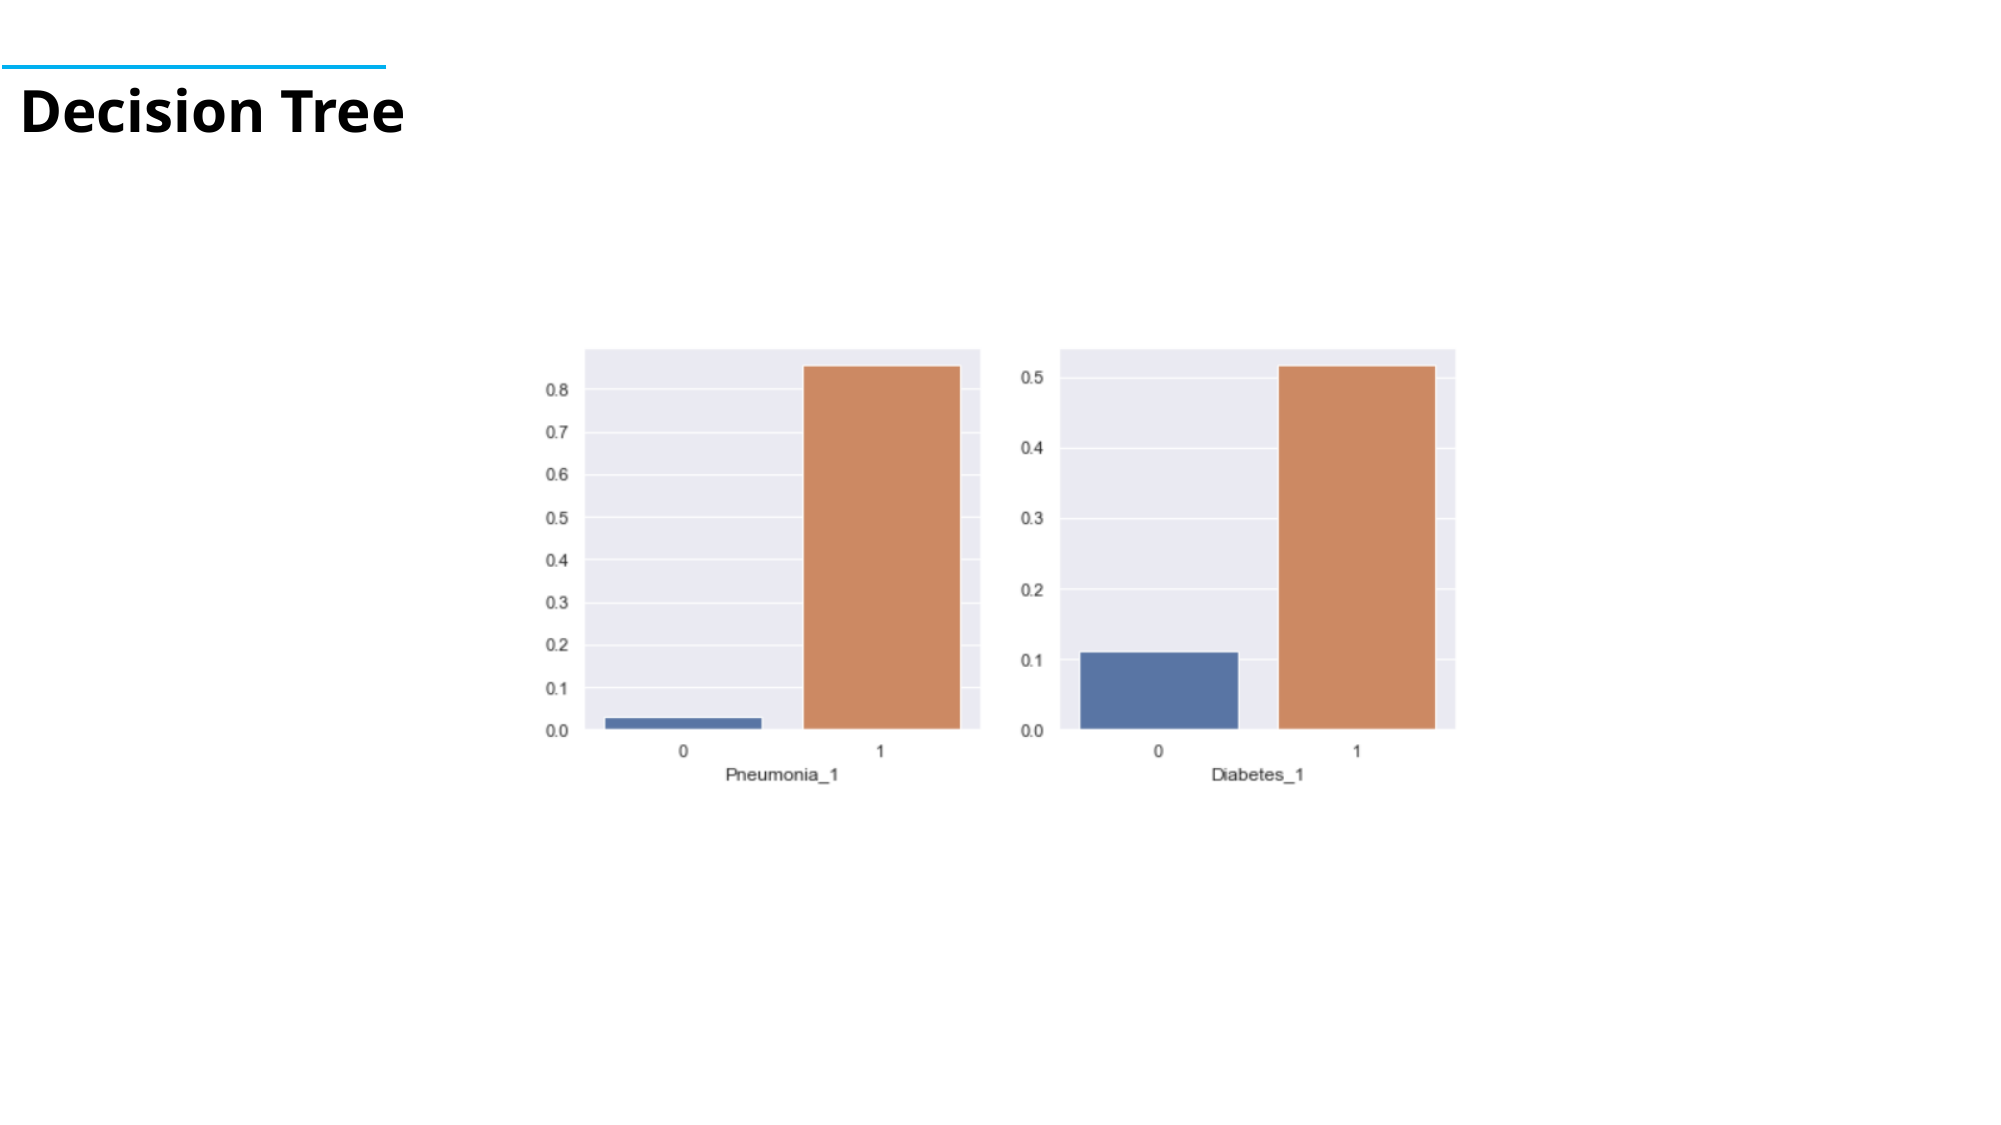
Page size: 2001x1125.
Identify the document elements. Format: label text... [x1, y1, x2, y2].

text_box Decision Tree [4, 67, 421, 152]
picture [516, 328, 1484, 797]
